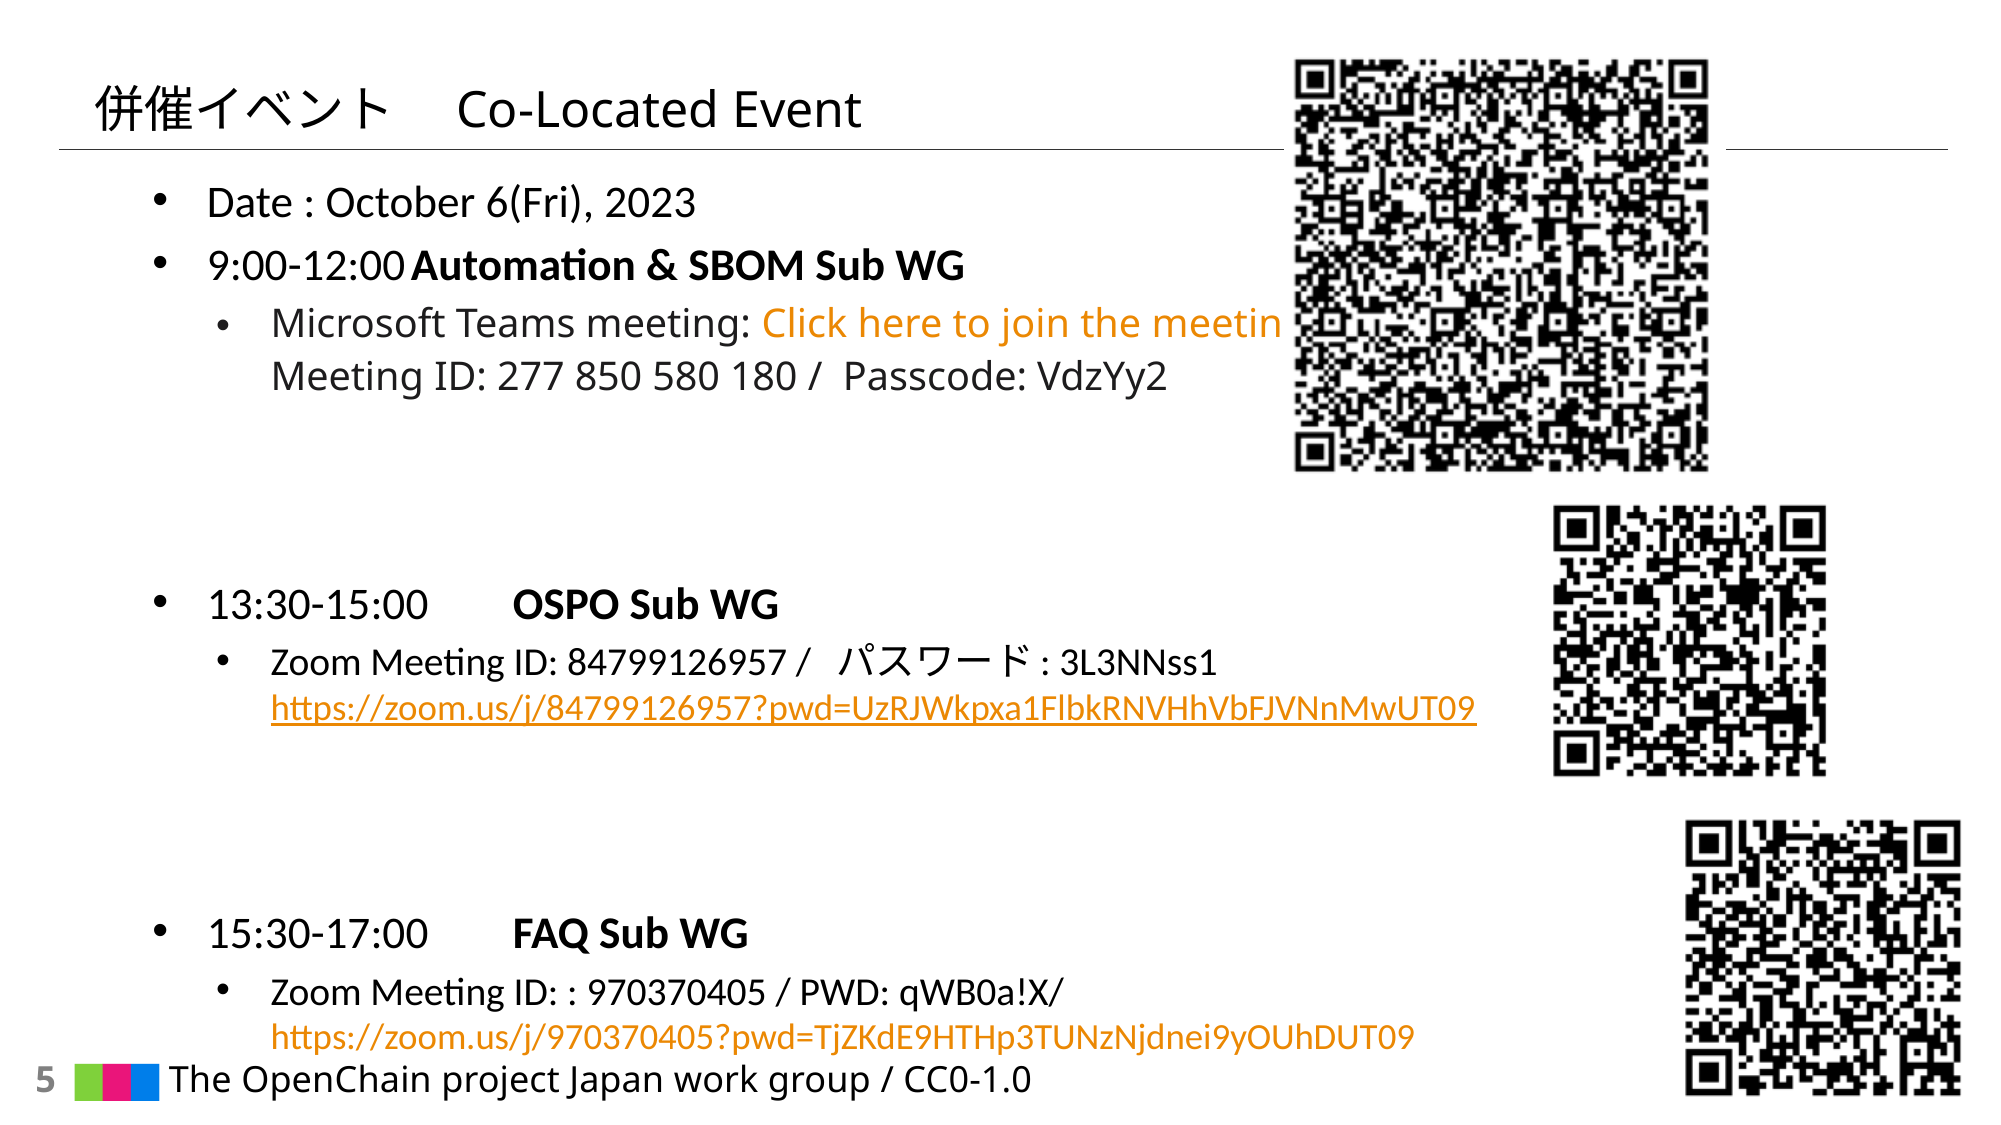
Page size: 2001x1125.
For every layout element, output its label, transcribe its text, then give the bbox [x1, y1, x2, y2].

picture [1546, 494, 1837, 788]
title 併催イベント Co-Located Event [94, 7, 1906, 138]
picture [1677, 812, 1968, 1104]
text_box Date : October 6(Fri), 2023 9:00-12:00 Automation & SBOM Sub WG Microsoft Teams meeting: Click here to join the meeting Meeting ID: 277 850 580 180 / Passcode: VdzYy2 13:30-15:00 OSPO Sub WG Zoom Meeting ID: 84799126957 / パスワード: 3L3NNss1 https://zoom.us/j/84799126957?pwd=UzRJWkpxa1FlbkRNVHhVbFJVNnMwUT09 15:30-17:00 FAQ Sub WG Zoom Meeting ID: : 970370405 / PWD: qWB0a!X/ https://zoom.us/j/970370405?pwd=TjZKdE9HTHp3TUNzNjdnei9yOUhDUT09 [137, 164, 1522, 1066]
picture [1284, 46, 1726, 485]
